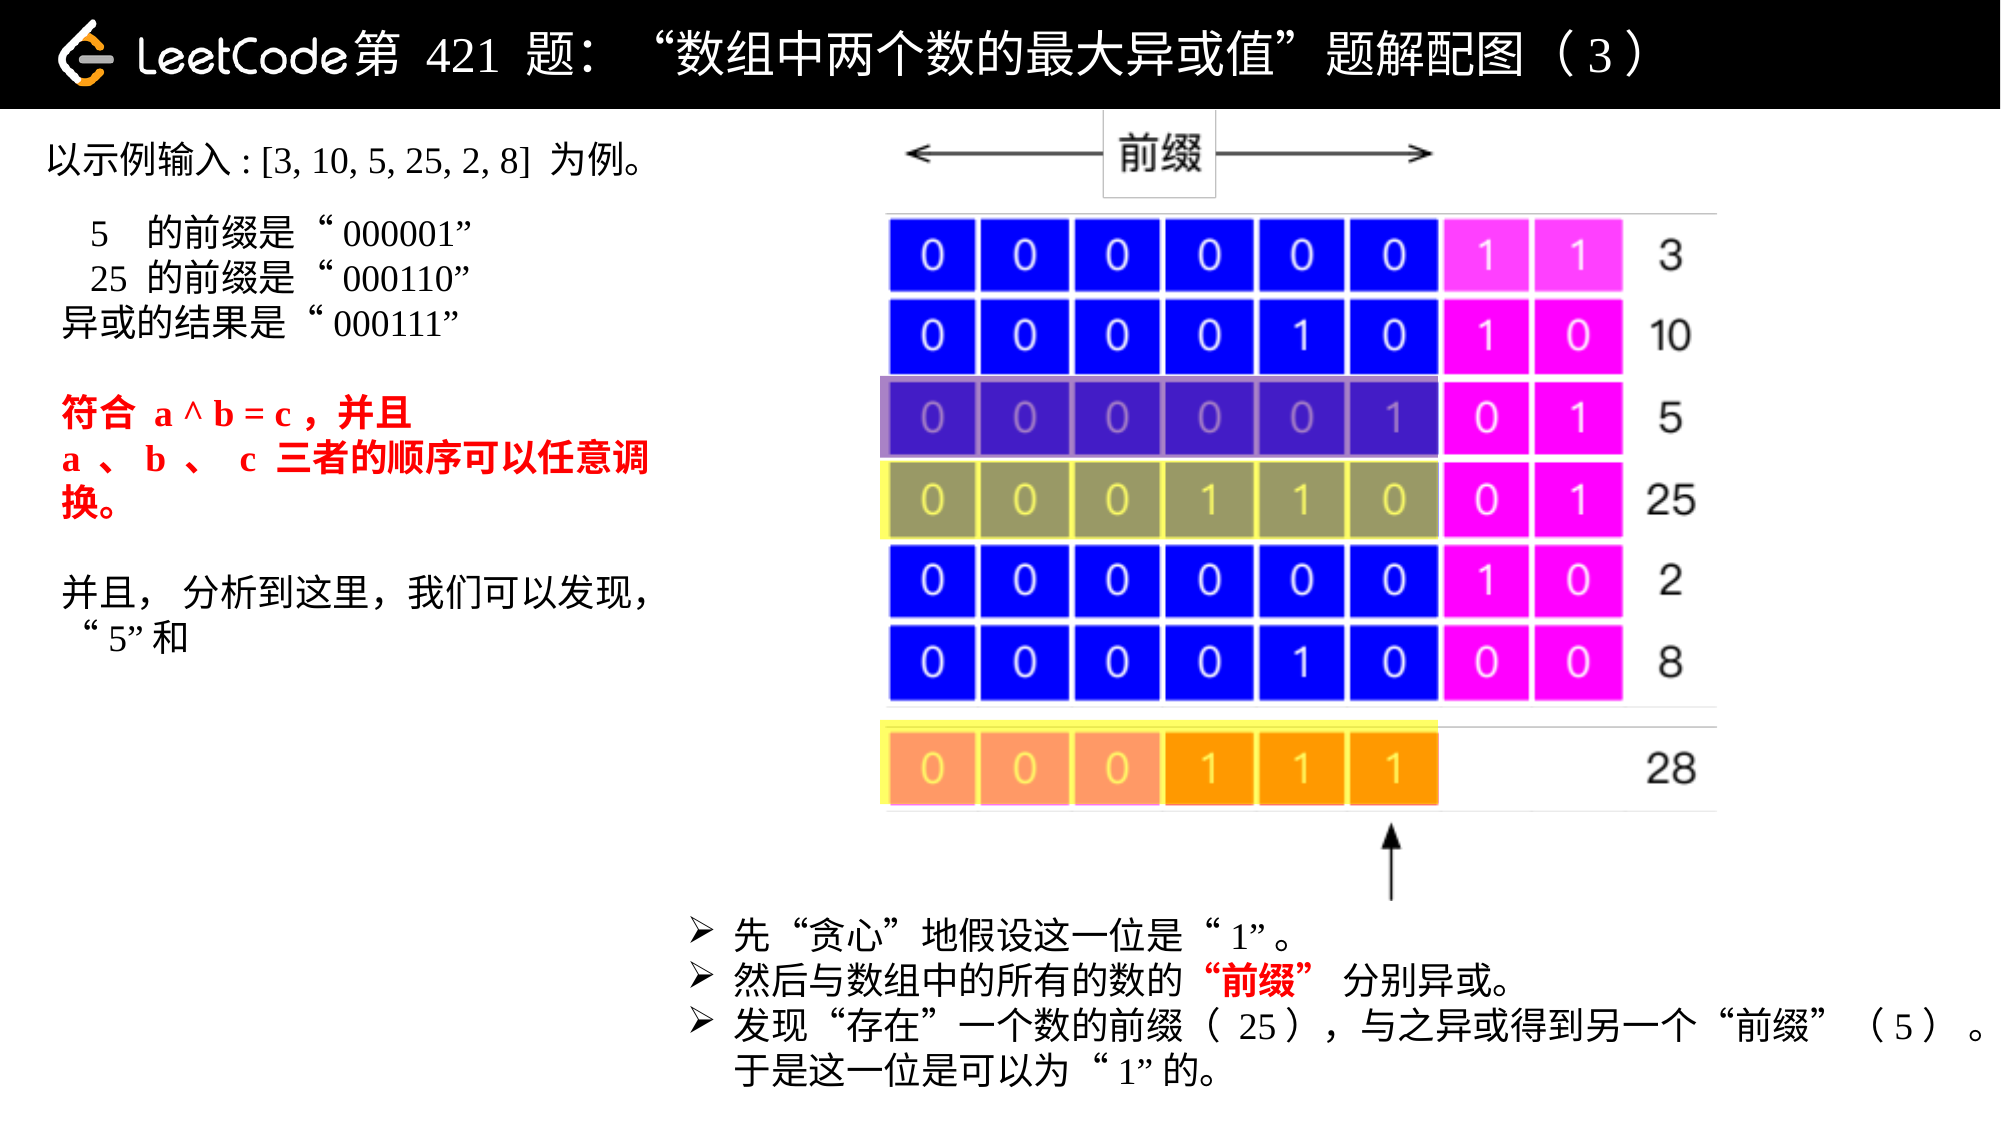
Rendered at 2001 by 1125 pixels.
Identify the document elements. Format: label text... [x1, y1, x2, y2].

text_box [879, 375, 884, 459]
text_box 以示例输入: [3, 10, 5, 25, 2, 8] 为例。 [30, 128, 677, 189]
text_box 第 421 题：“数组中两个数的最大异或值”题解配图（3） [337, 15, 1690, 90]
text_box [879, 460, 884, 540]
text_box 先“贪心”地假设这一位是“1”。 然后与数组中的所有的数的“前缀” 分别异或。 发现“存在”一个数的前缀（ 25），与之异或得到另一个“前缀”（5） 。于是这一位是可以为“1”的。 [672, 904, 1988, 1100]
text_box [879, 719, 884, 805]
picture [884, 110, 1718, 901]
picture [57, 14, 347, 100]
text_box 5 的前缀是“000001” 25 的前缀是“000110” 异或的结果是“000111” 符合 a ^ b = c，并且 a 、b 、 c 三者的顺序可以任意调换。 并且， 分析到这里，我们可以发现，“5”和 [47, 201, 685, 667]
